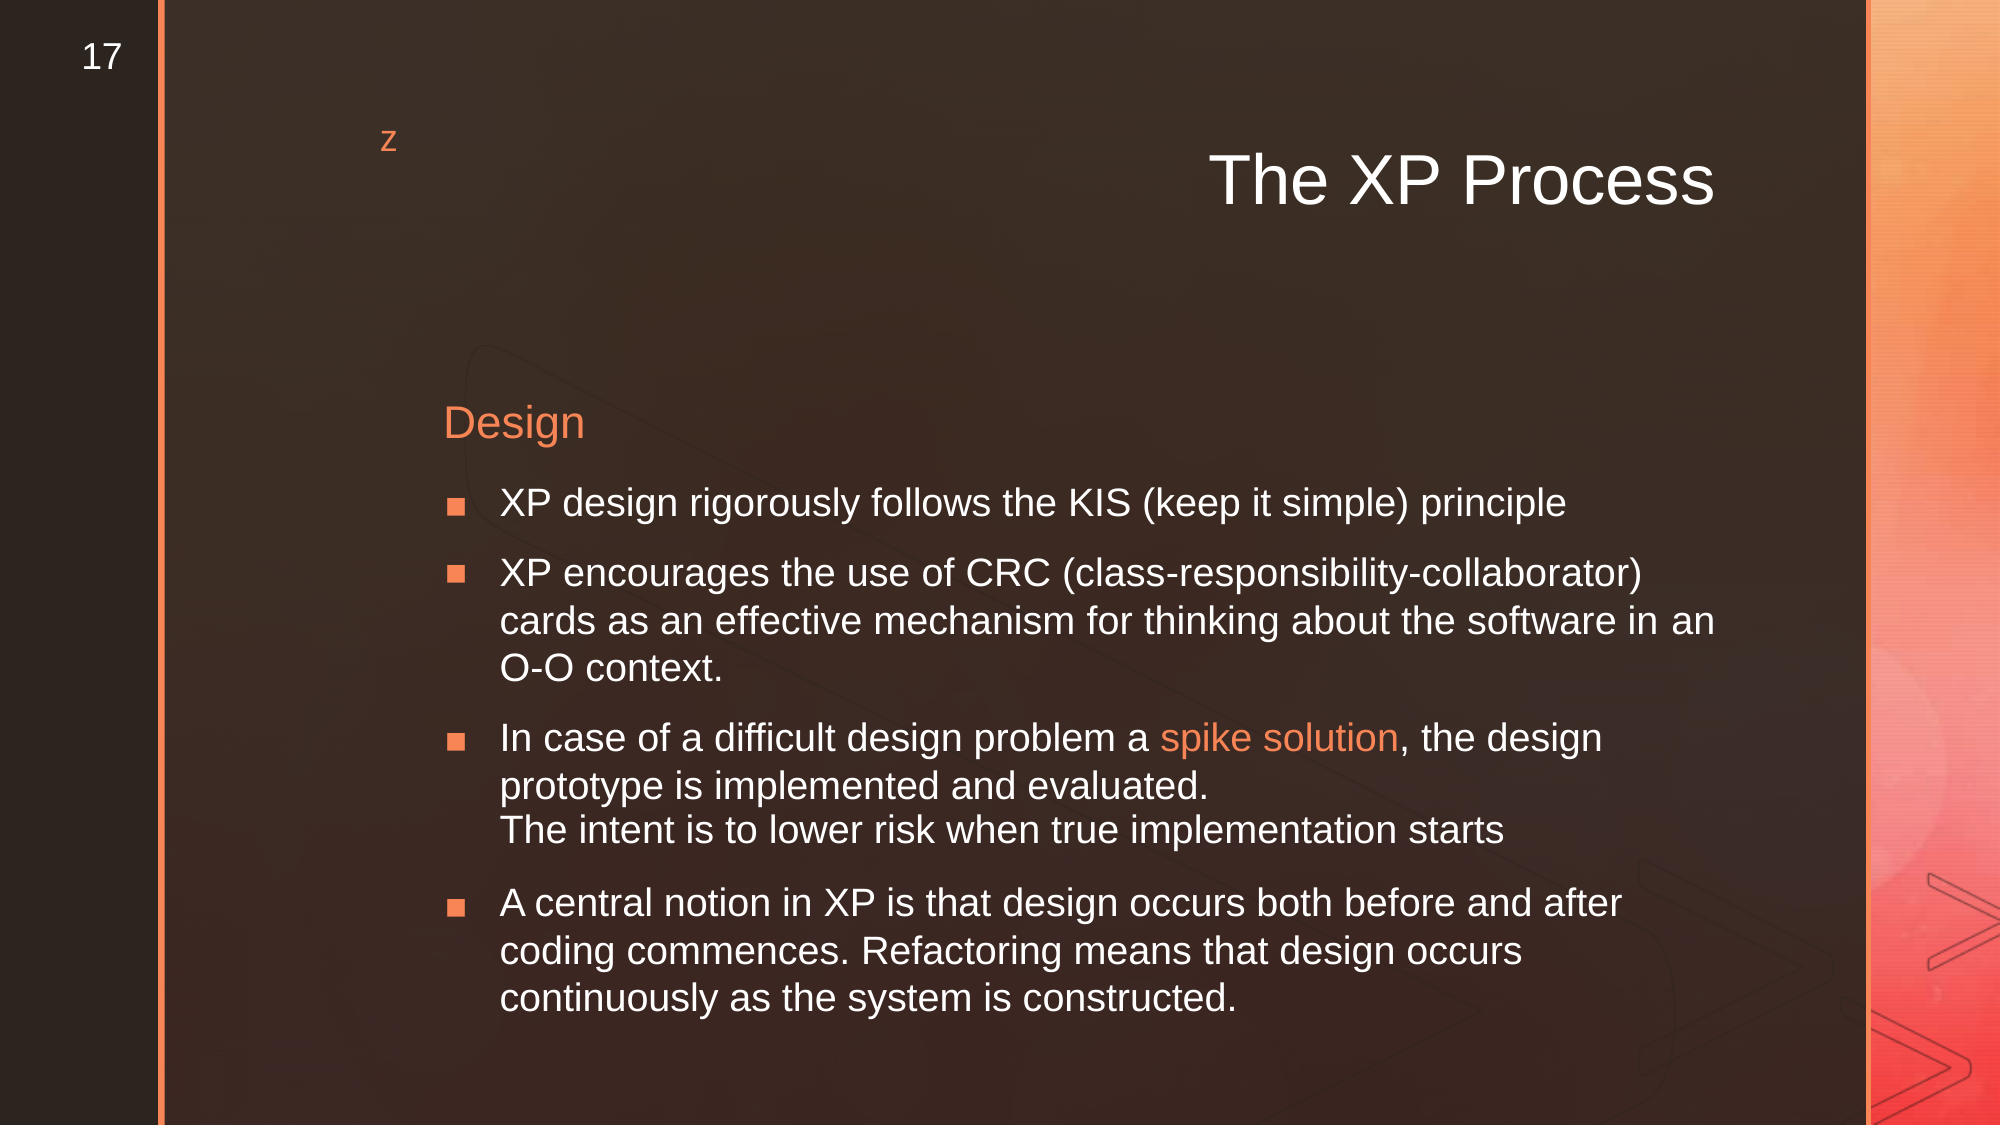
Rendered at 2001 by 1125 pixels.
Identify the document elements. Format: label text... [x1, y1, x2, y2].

text_box 17 [79, 34, 131, 77]
text_box an [1669, 597, 1724, 642]
text_box [1869, 0, 2000, 1125]
text_box Design [440, 396, 595, 447]
text_box The XP Process [1205, 140, 1731, 216]
text_box ▪ ▪ [442, 482, 468, 594]
text_box ▪ [442, 884, 468, 924]
text_box z [377, 115, 421, 158]
text_box [164, 0, 1867, 1125]
text_box ▪ [442, 718, 468, 759]
text_box [0, 0, 159, 1125]
text_box XP design rigorously follows the KIS (keep it simple) principle XP encourages the use of CRC (class-responsibility-collaborator) cards as an effective mechanism for thinking about the software in O-O context. In case of a difficult design problem a spike solution, the design prototype is implemented and evaluated. The intent is to lower risk when true implementation starts A central notion in XP is that design occurs both before and after coding commences. Refactoring means that design occurs continuously as the system is constructed. [497, 479, 1668, 1020]
